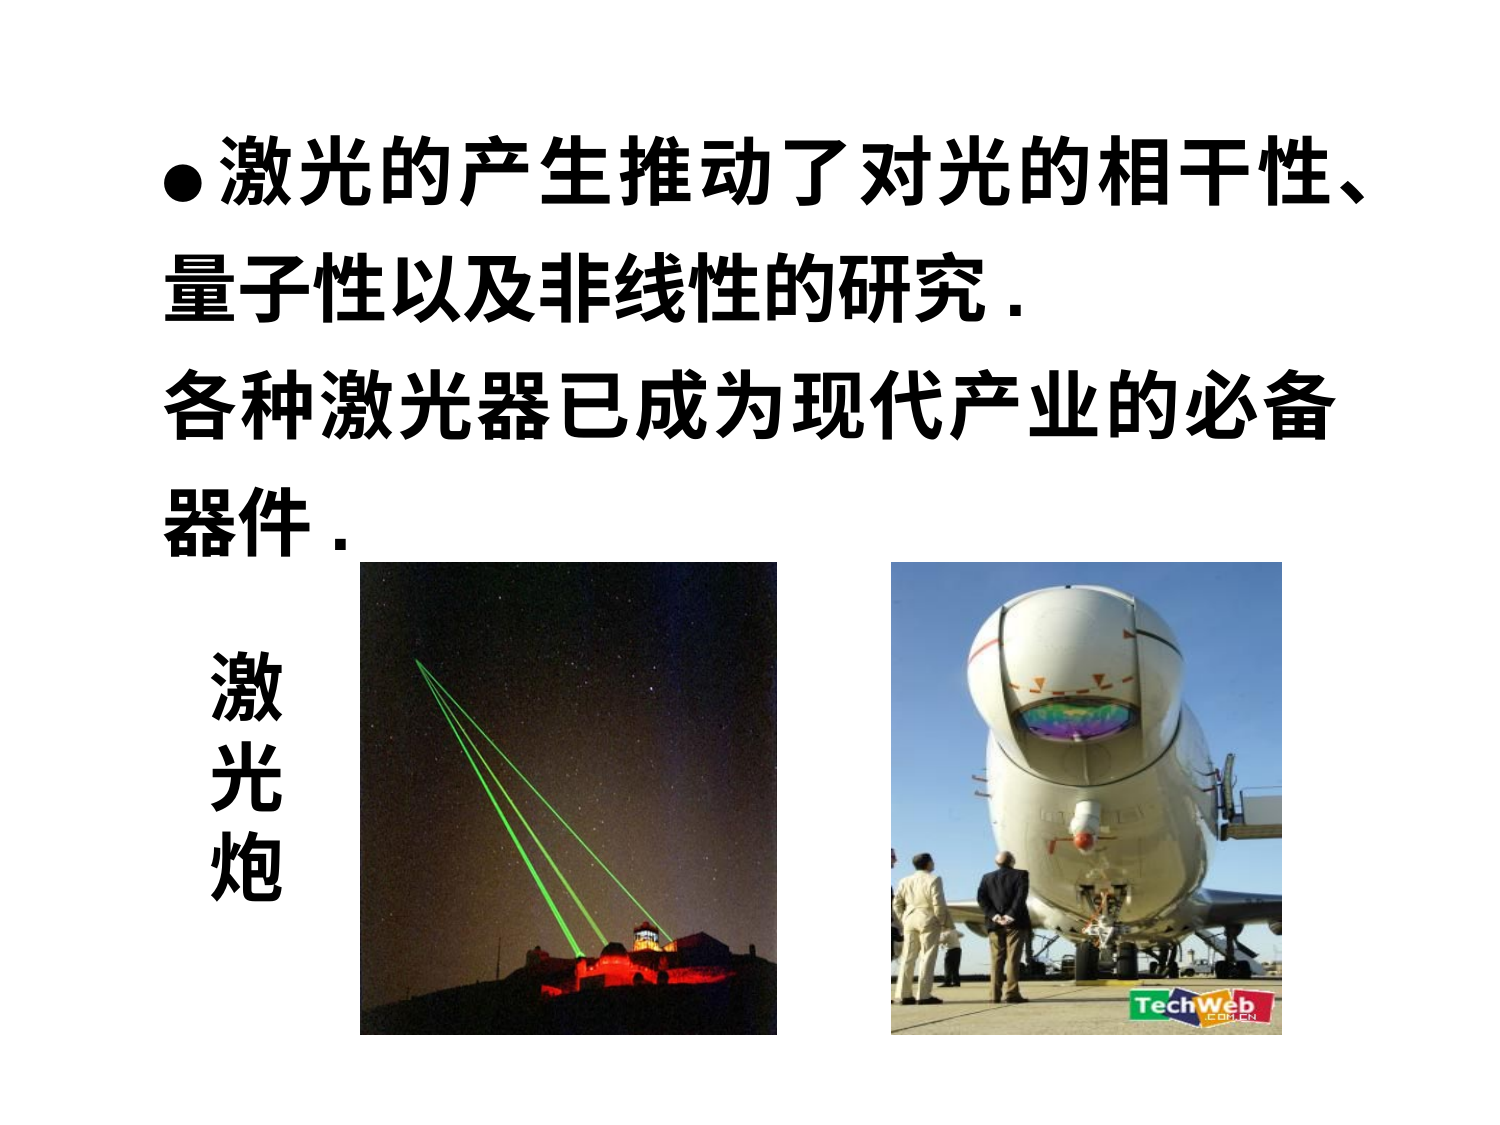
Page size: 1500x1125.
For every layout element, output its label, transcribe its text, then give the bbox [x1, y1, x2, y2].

text_box ●激光的产生推动了对光的相干性、量子性以及非线性的研究. 各种激光器已成为现代产业的必备器件. [147, 90, 1353, 690]
picture [359, 562, 777, 1036]
text_box 激 光 炮 [194, 633, 354, 918]
picture [891, 562, 1282, 1036]
